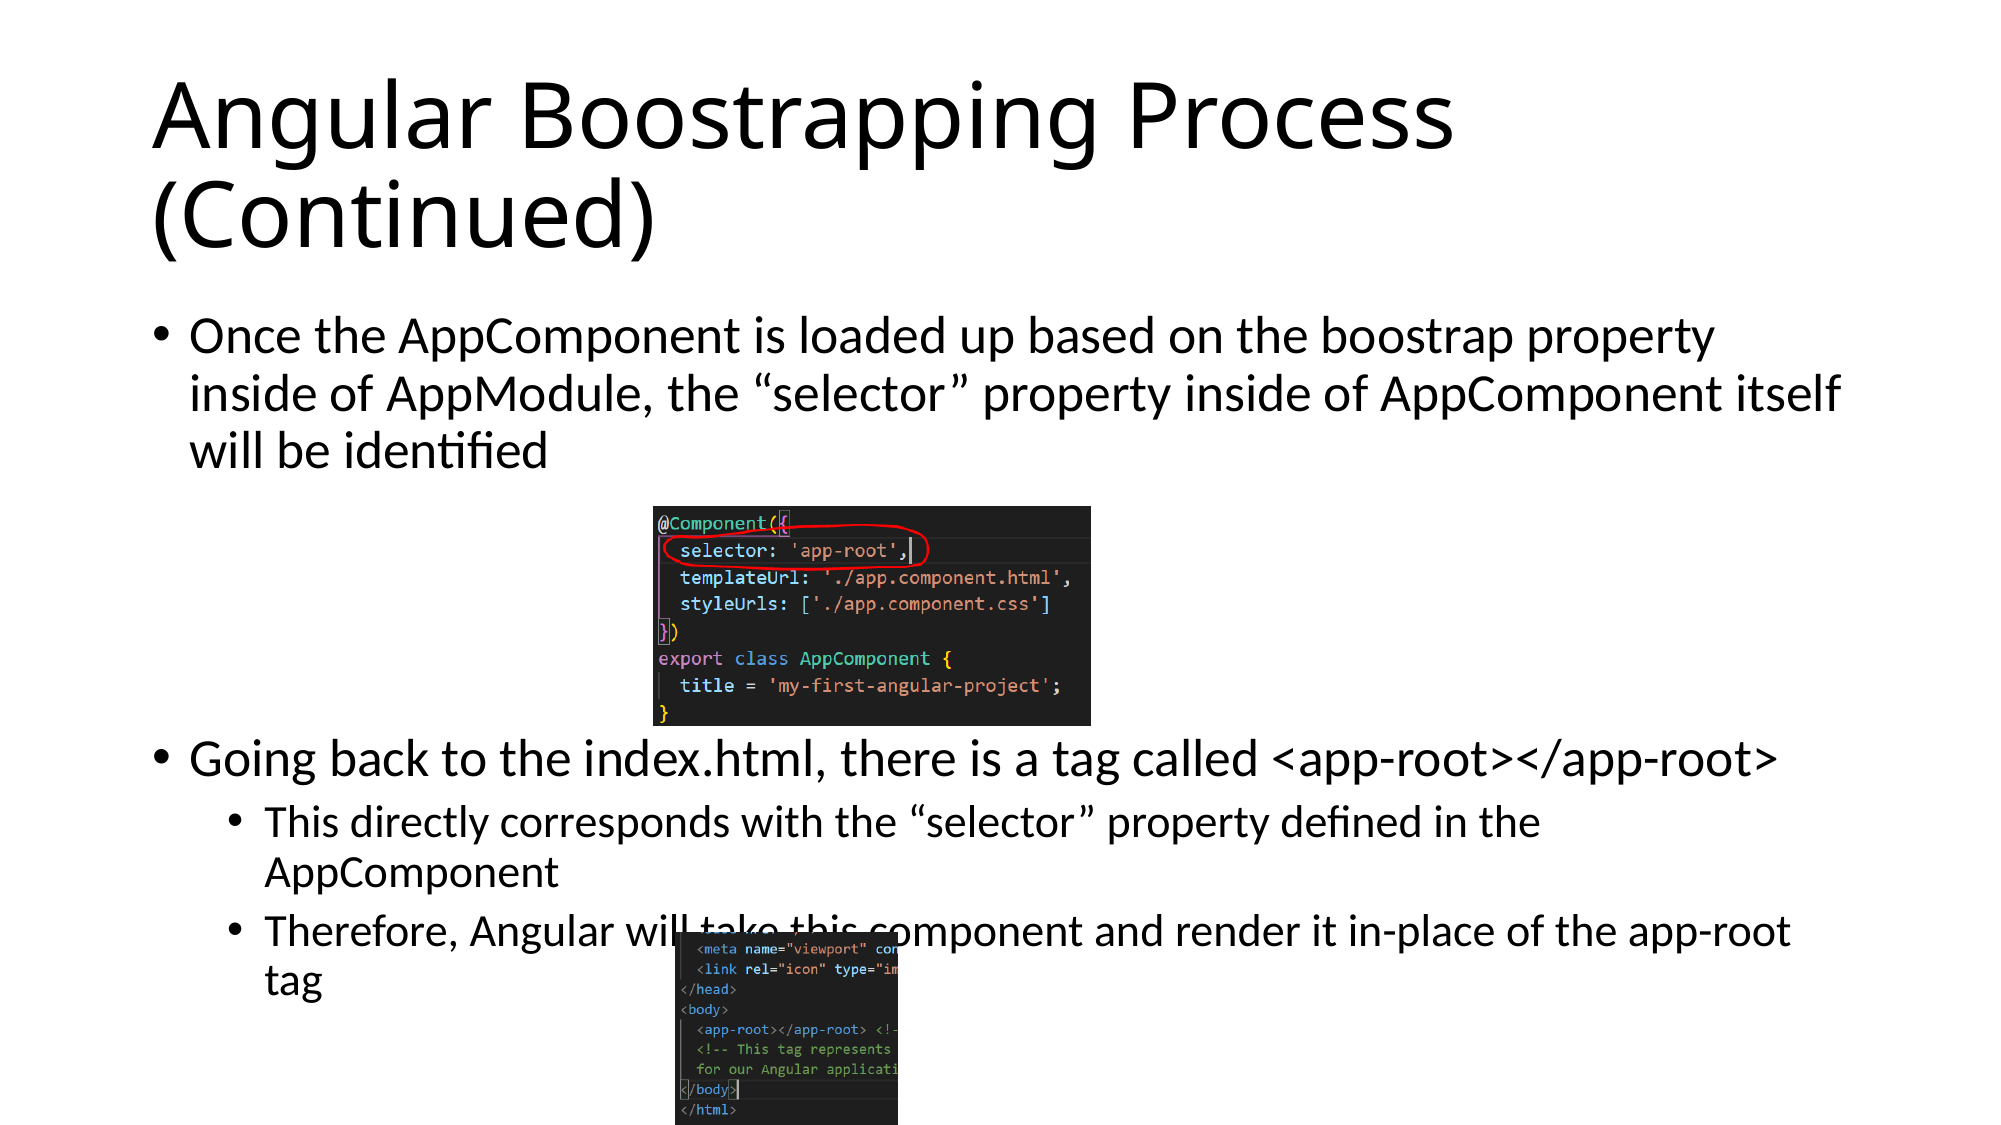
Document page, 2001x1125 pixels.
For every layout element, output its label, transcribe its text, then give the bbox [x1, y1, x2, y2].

picture [653, 506, 1091, 726]
picture [675, 932, 898, 1125]
title Angular Boostrapping Process (Continued) [137, 59, 1863, 278]
list Once the AppComponent is loaded up based on the boostrap property inside of AppModule, the “selector” property inside of AppComponent itself will be identified Going back to the index.html, there is a tag called <app-root></app-root> This directly corresponds with the “selector” property defined in the AppComponent Therefore, Angular will take this component and render it in-place of the app-root tag [137, 299, 1863, 1014]
